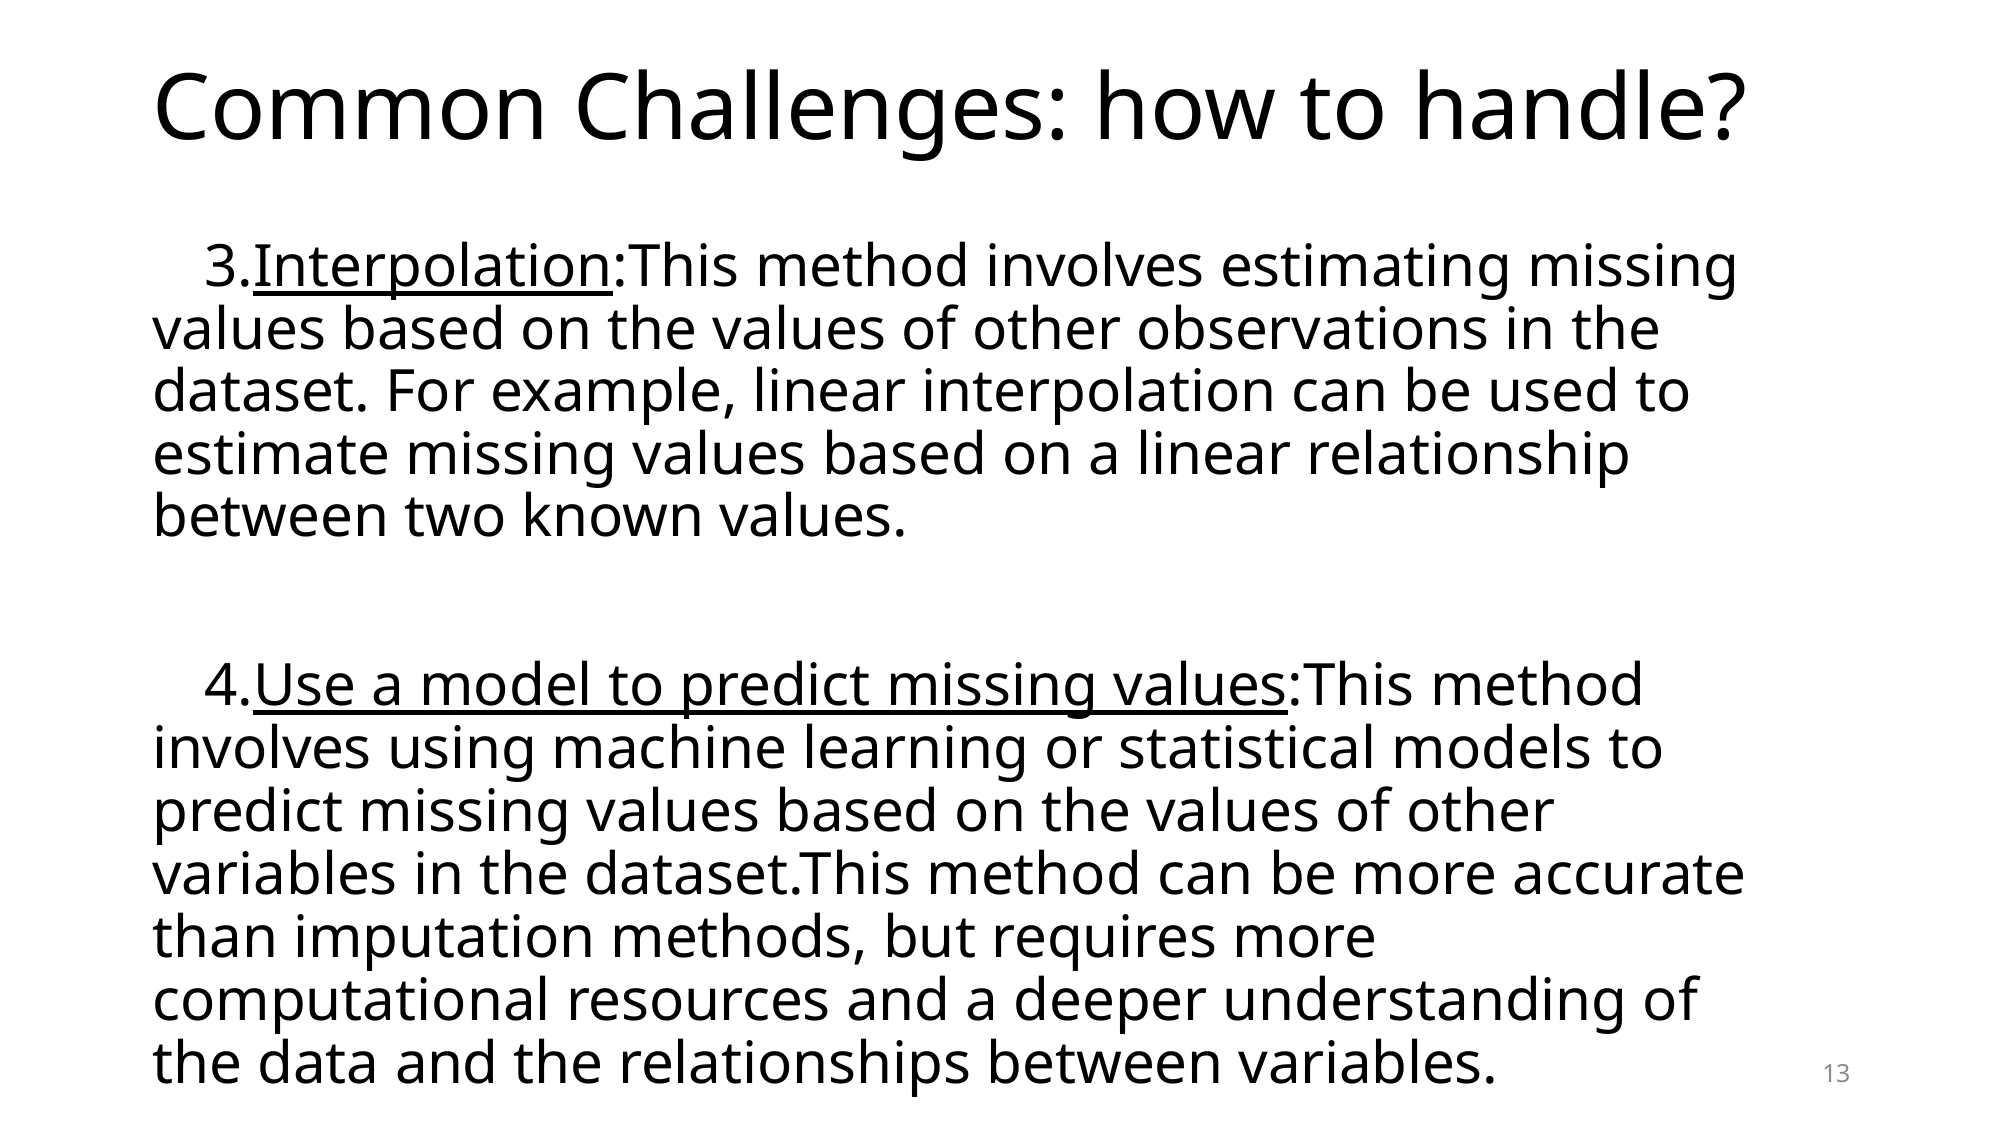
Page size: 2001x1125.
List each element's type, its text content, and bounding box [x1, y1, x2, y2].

slide_number 13 [1816, 1057, 1856, 1125]
title Common Challenges: how to handle? [150, 45, 1786, 225]
text_box Interpolation:This method involves estimating missing values based on the values of other observations in the dataset. For example, linear interpolation can be used to estimate missing values based on a linear relationship between two known values. Use a model to predict missing values:This method involves using machine learning or statistical models to predict missing values based on the values of other variables in the dataset.This method can be more accurate than imputation methods, but requires more computational resources and a deeper understanding of the data and the relationships between variables. [150, 225, 1808, 1096]
